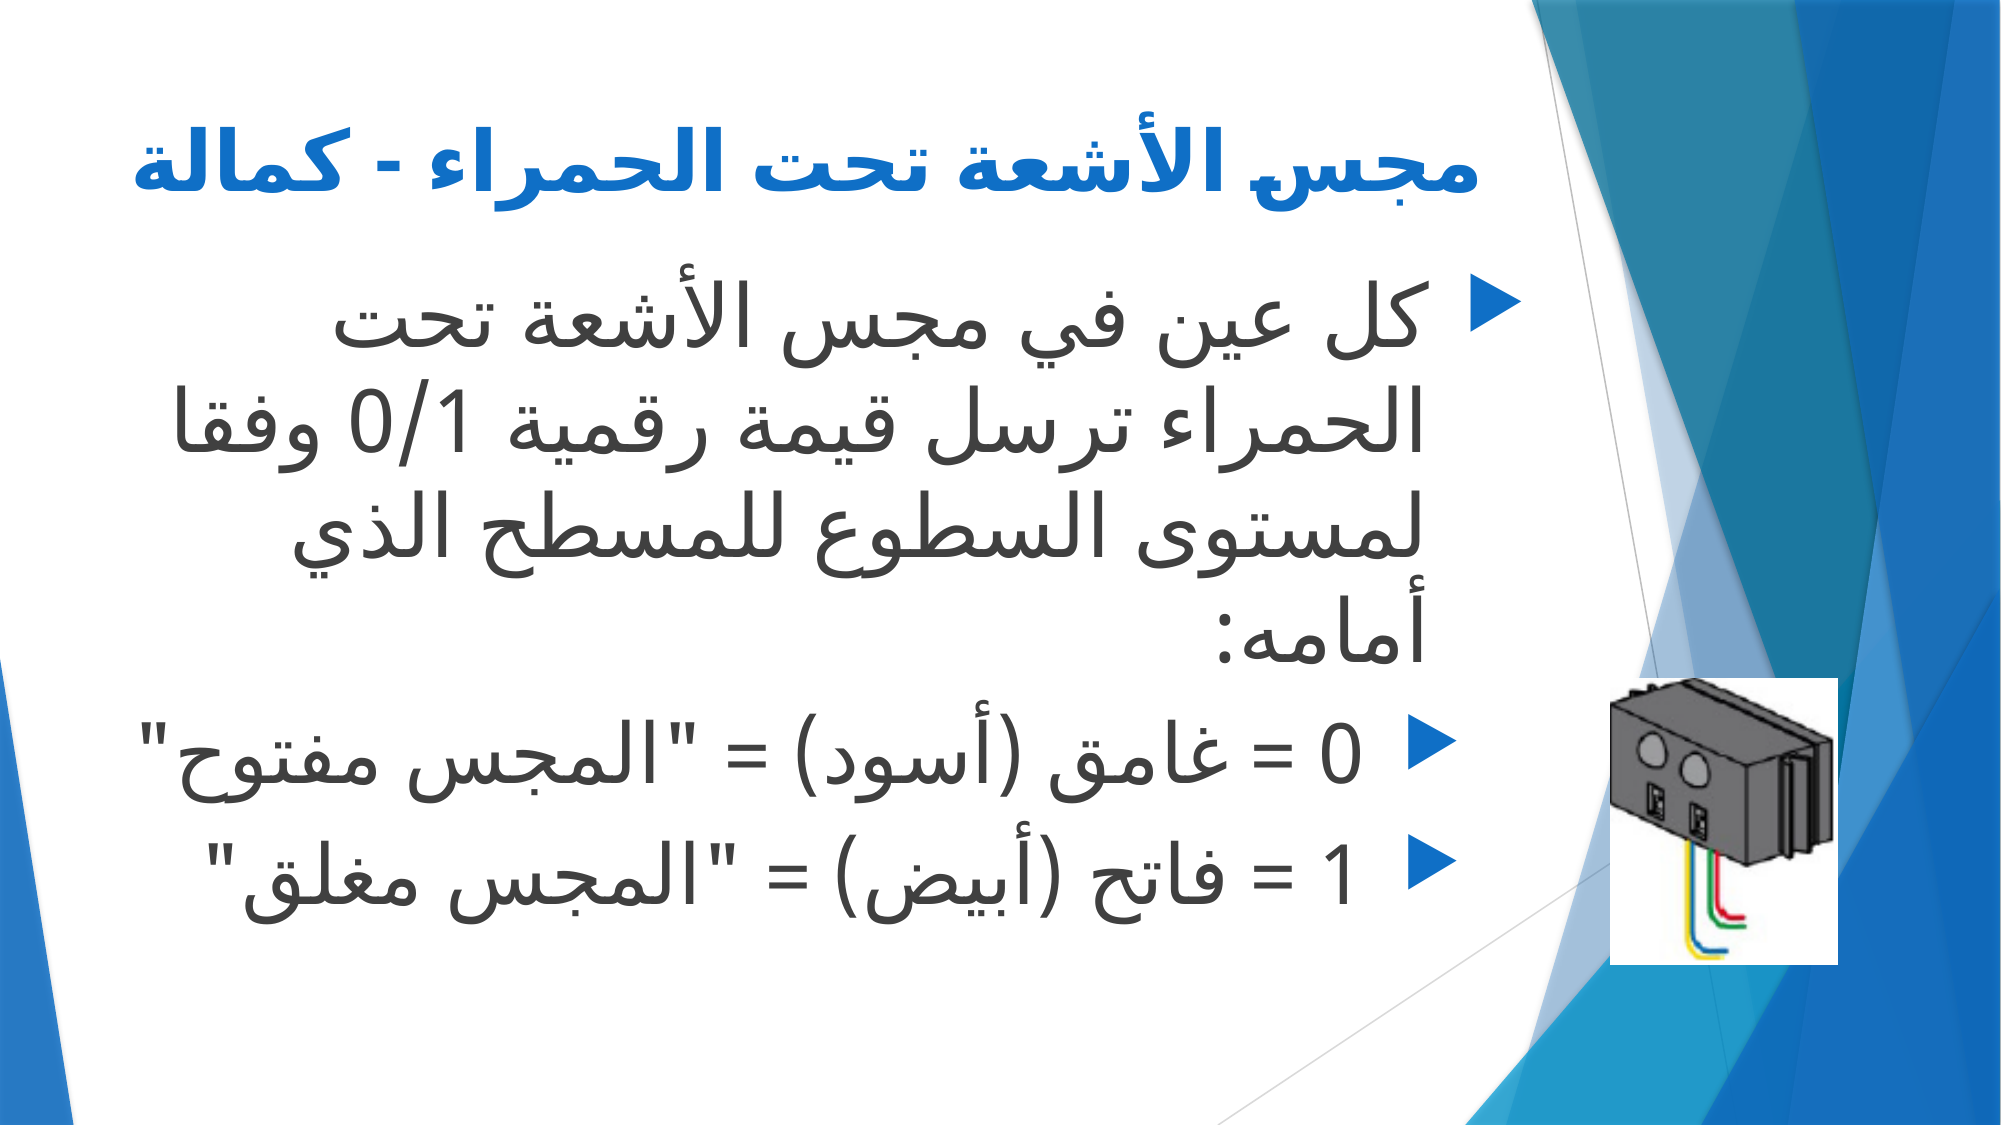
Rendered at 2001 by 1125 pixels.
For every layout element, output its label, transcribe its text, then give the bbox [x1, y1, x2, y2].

picture [1609, 678, 1838, 966]
title مجس الأشعة تحت الحمراء - كمالة [111, 99, 1522, 251]
list كل عين في مجس الأشعة تحت الحمراء ترسل قيمة رقمية 0/1 وفقا لمستوى السطوع للمسطح الذي أمامه: 0 = غامق (أسود) = "المجس مفتوح" 1 = فاتح (أبيض) = "المجس مغلق" [57, 251, 1611, 1106]
